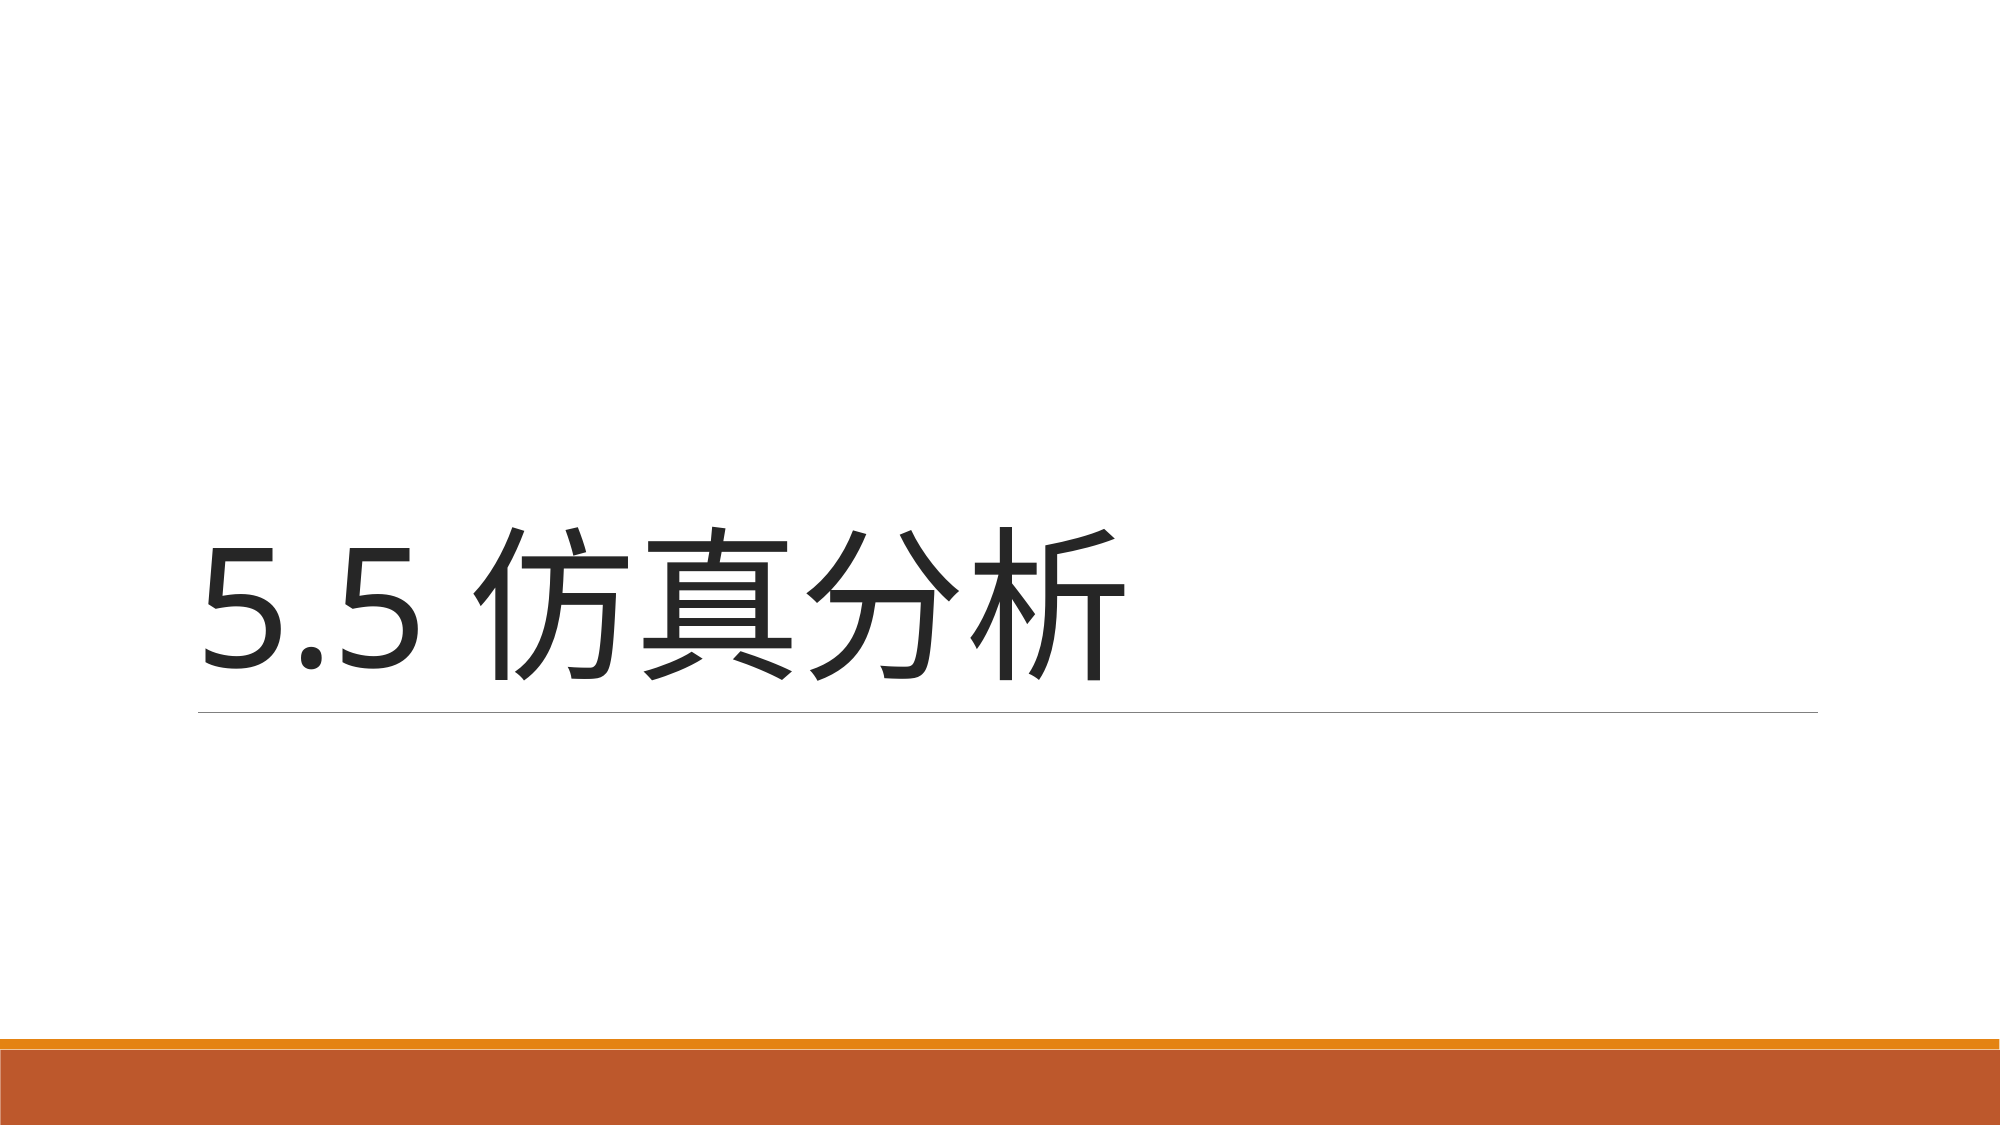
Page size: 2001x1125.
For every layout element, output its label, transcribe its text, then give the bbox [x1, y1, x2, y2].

title 5.5仿真分析 [180, 124, 1830, 710]
